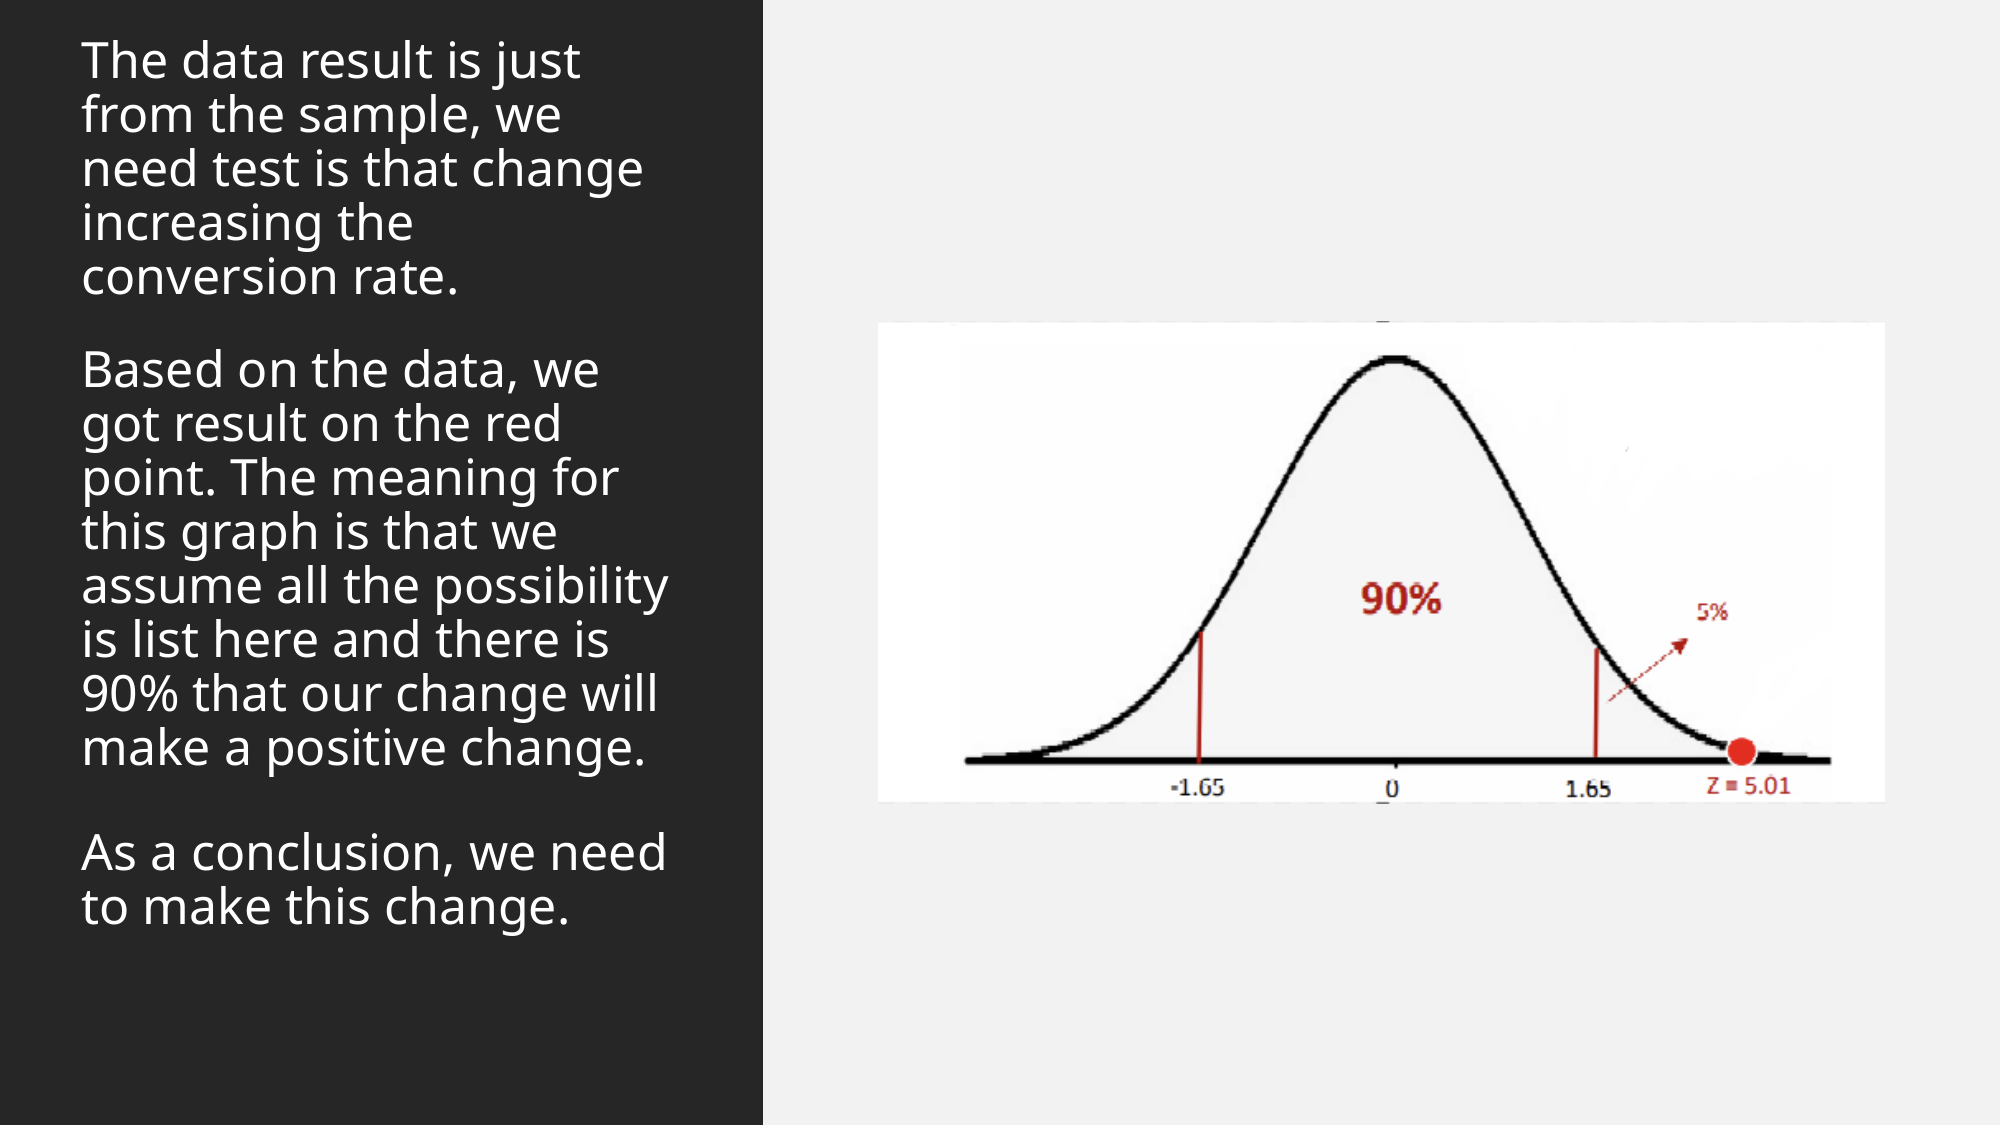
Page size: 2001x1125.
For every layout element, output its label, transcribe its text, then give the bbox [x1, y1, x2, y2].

picture [878, 321, 1885, 804]
text_box [0, 0, 762, 1125]
text_box Based on the data, we got result on the red point. The meaning for this graph is that we assume all the possibility is list here and there is 90% that our change will make a positive change. [66, 481, 697, 639]
text_box [762, 0, 2000, 1125]
title The data result is just from the sample, we need test is that change increasing the conversion rate. [66, 91, 697, 249]
text_box As a conclusion, we need to make this change. [66, 803, 697, 960]
